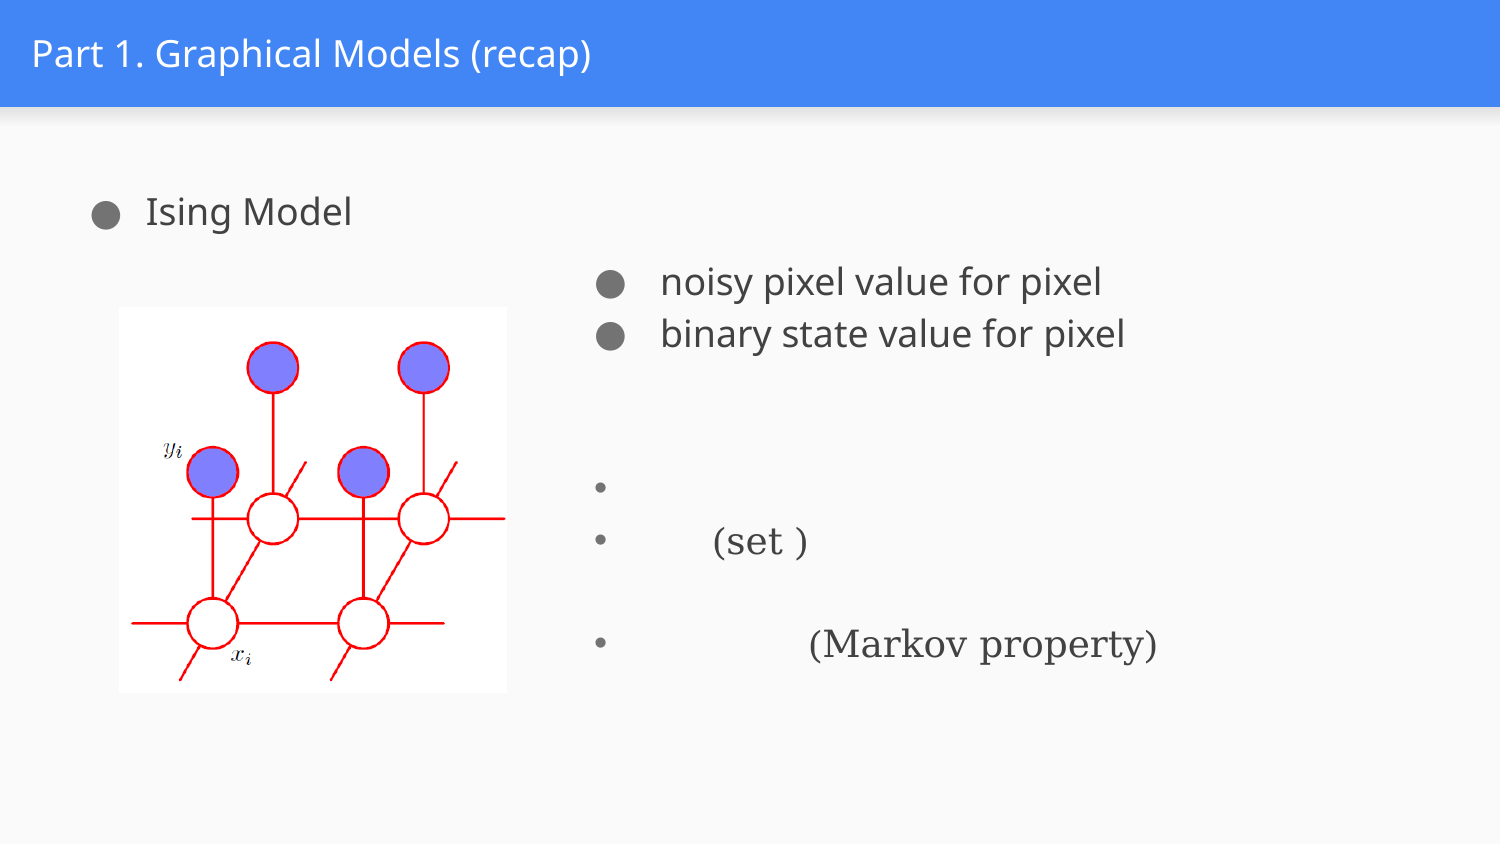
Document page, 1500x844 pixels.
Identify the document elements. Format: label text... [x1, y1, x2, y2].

title Part 1. Graphical Models (recap) [16, 2, 1464, 102]
text_box Ising Model [55, 166, 1448, 611]
picture [119, 307, 508, 693]
